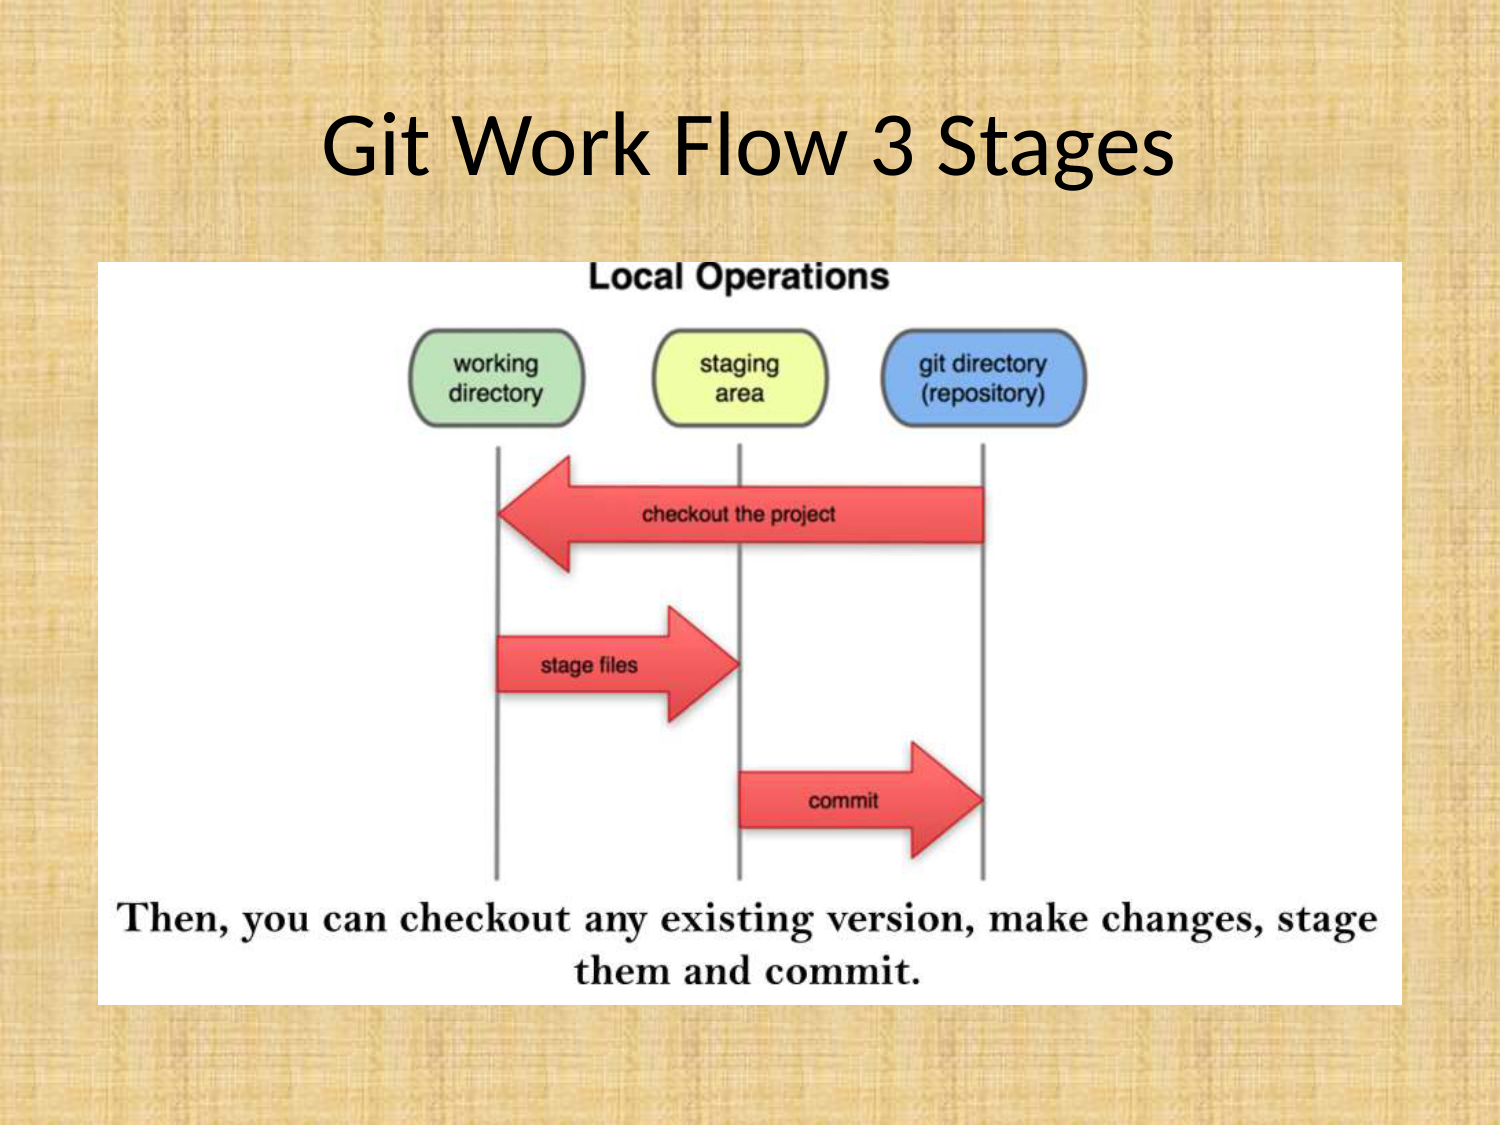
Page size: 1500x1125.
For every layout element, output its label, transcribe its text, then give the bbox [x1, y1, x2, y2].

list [98, 262, 1402, 1006]
picture [0, 0, 1500, 1125]
title Git Work Flow 3 Stages [75, 45, 1425, 233]
